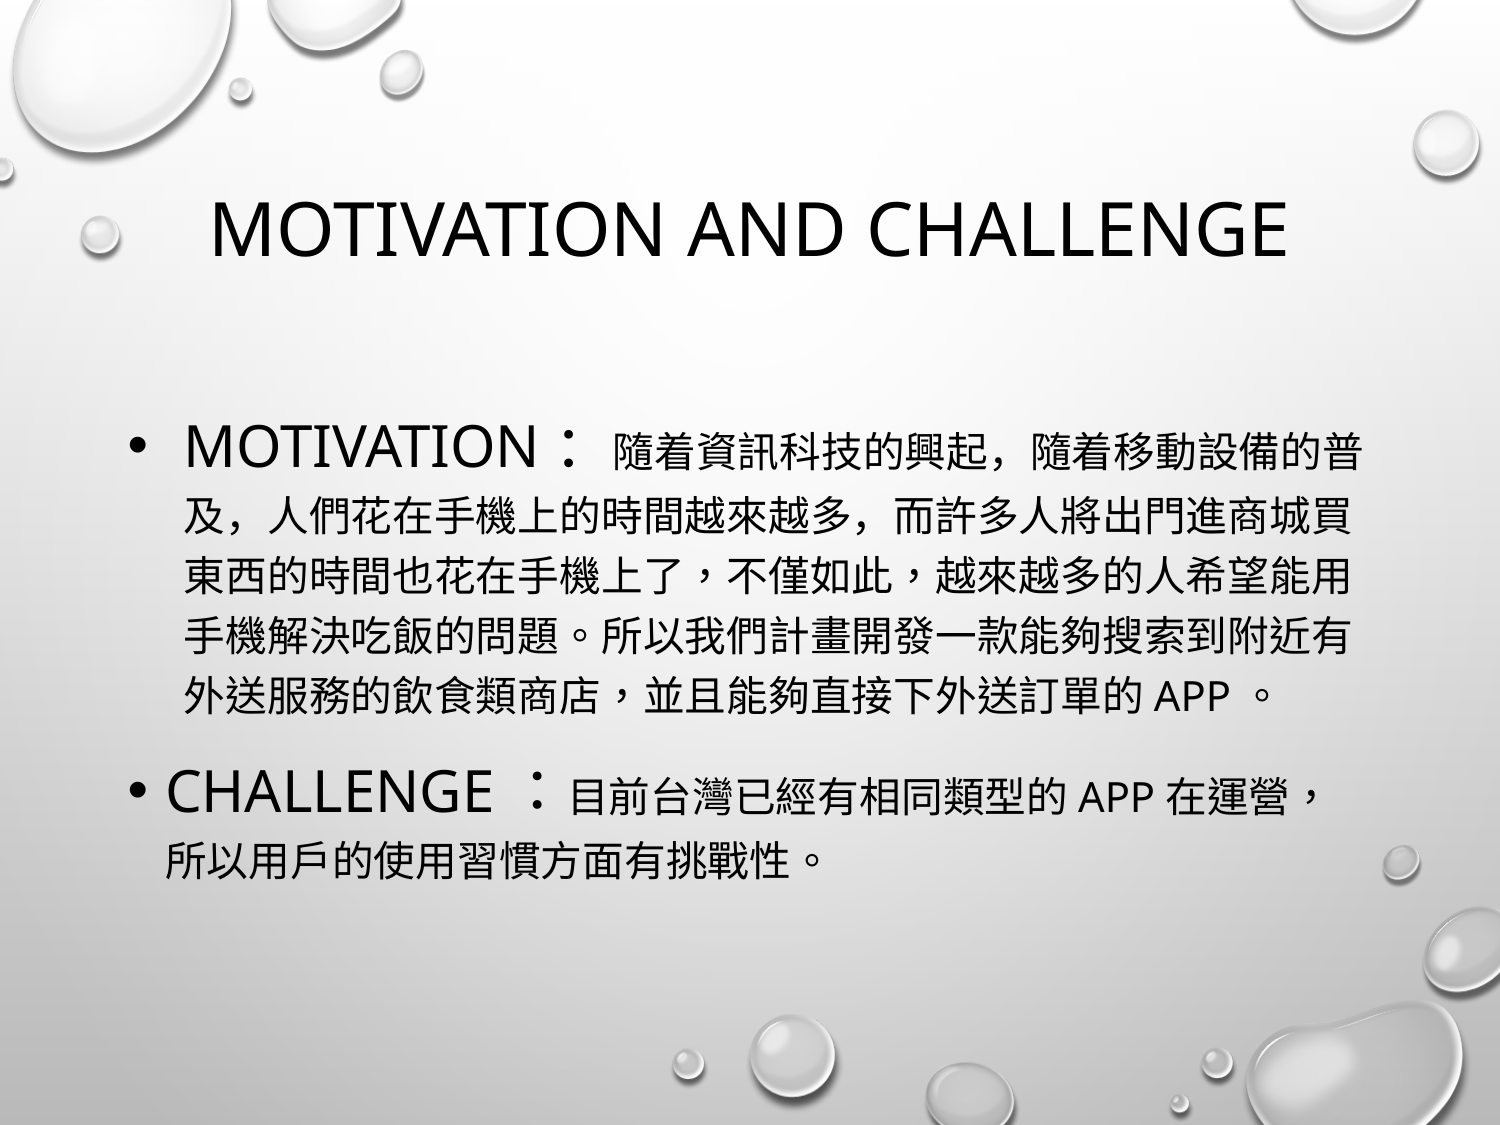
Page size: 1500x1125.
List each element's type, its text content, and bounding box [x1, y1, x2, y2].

title Motivation and Challenge [112, 101, 1388, 364]
picture [0, 0, 1500, 1125]
list Motivation：隨着資訊科技的興起，隨着移動設備的普及，人們花在手機上的時間越來越多，而許多人將出門進商城買東西的時間也花在手機上了，不僅如此，越來越多的人希望能用手機解決吃飯的問題。所以我們計畫開發一款能夠搜索到附近有外送服務的飲食類商店，並且能夠直接下外送訂單的APP。 Challenge：目前台灣已經有相同類型的APP在運營，所以用戶的使用習慣方面有挑戰性。 [112, 388, 1388, 950]
